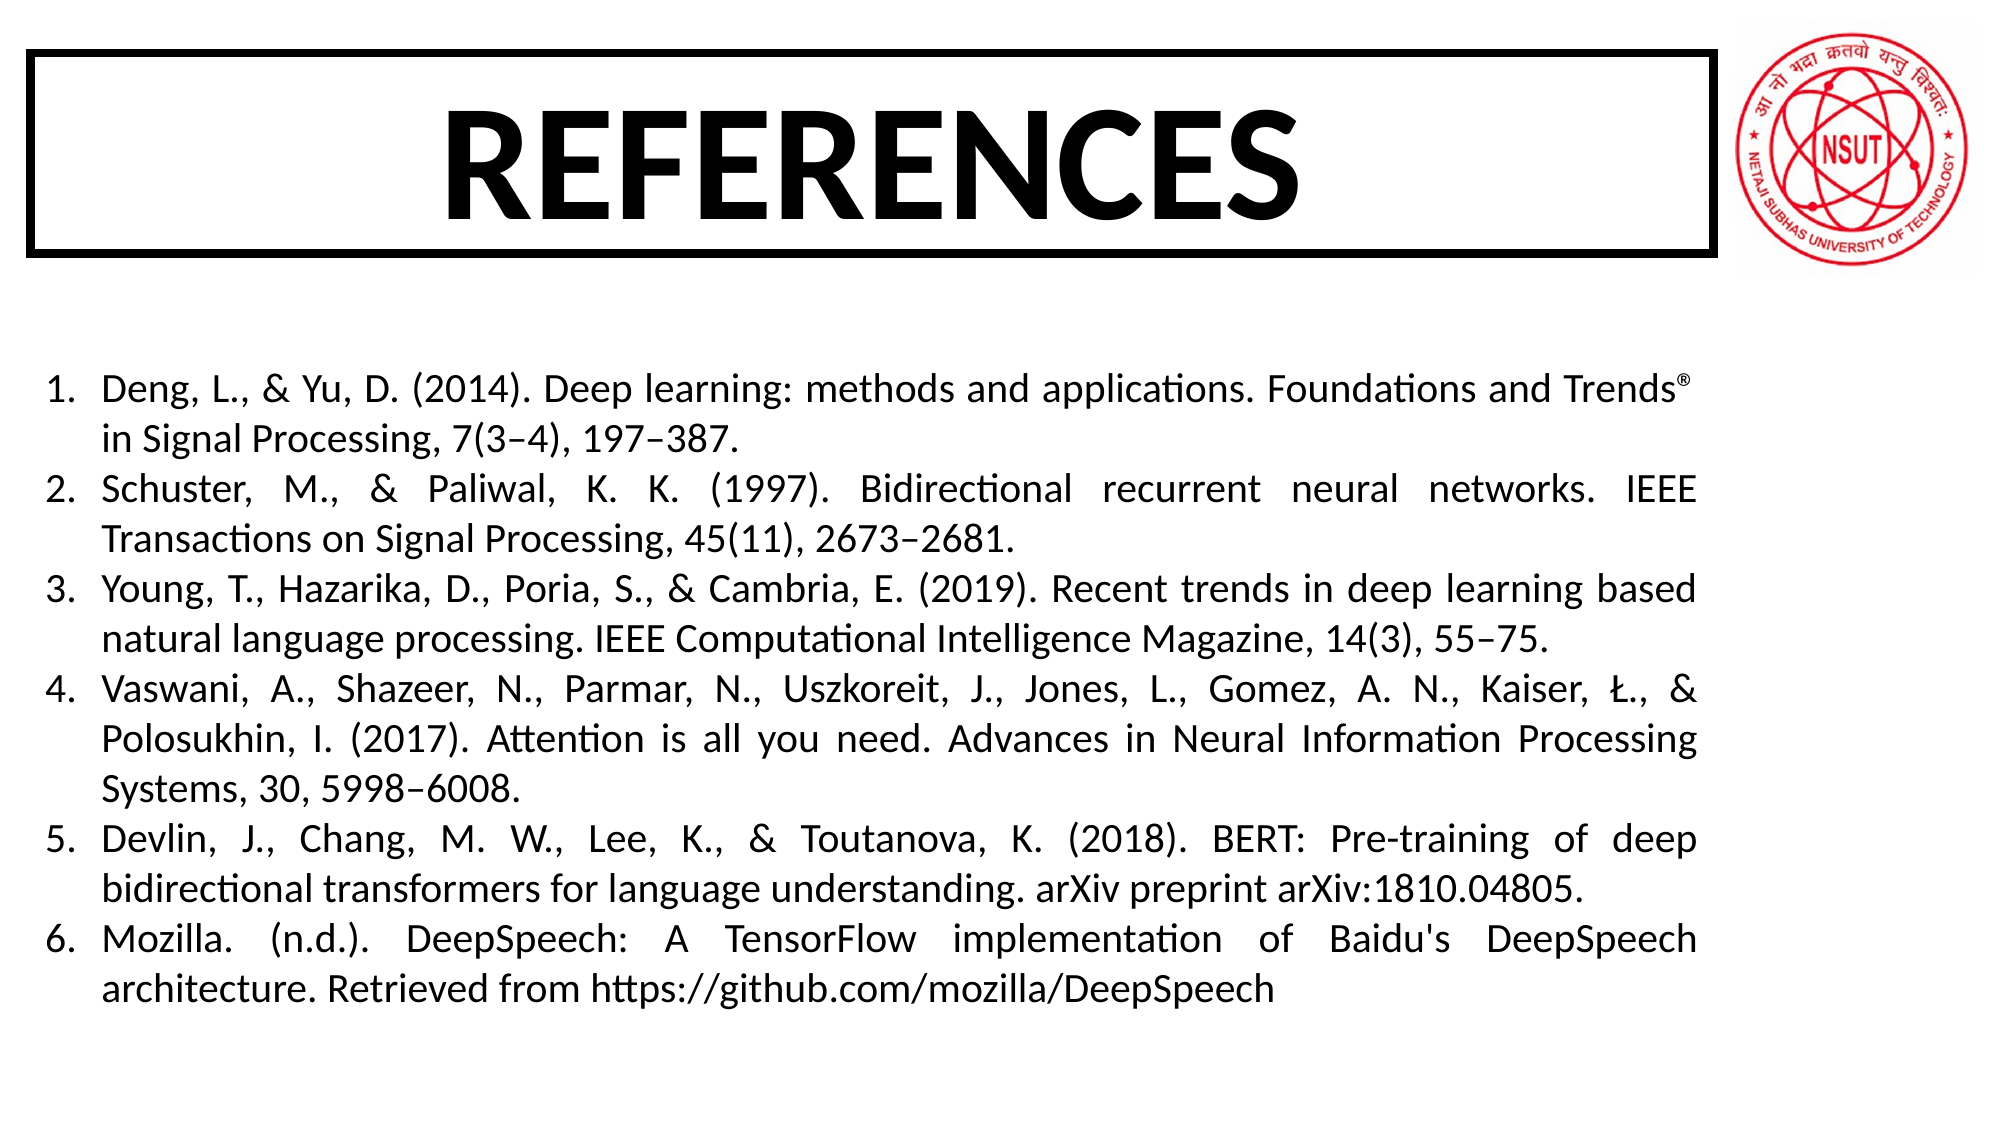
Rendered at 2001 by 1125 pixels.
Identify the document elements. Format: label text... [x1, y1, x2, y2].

text_box Deng, L., & Yu, D. (2014). Deep learning: methods and applications. Foundations and Trends® in Signal Processing, 7(3–4), 197–387. Schuster, M., & Paliwal, K. K. (1997). Bidirectional recurrent neural networks. IEEE Transactions on Signal Processing, 45(11), 2673–2681. Young, T., Hazarika, D., Poria, S., & Cambria, E. (2019). Recent trends in deep learning based natural language processing. IEEE Computational Intelligence Magazine, 14(3), 55–75. Vaswani, A., Shazeer, N., Parmar, N., Uszkoreit, J., Jones, L., Gomez, A. N., Kaiser, Ł., & Polosukhin, I. (2017). Attention is all you need. Advances in Neural Information Processing Systems, 30, 5998–6008. Devlin, J., Chang, M. W., Lee, K., & Toutanova, K. (2018). BERT: Pre-training of deep bidirectional transformers for language understanding. arXiv preprint arXiv:1810.04805. Mozilla. (n.d.). DeepSpeech: A TensorFlow implementation of Baidu's DeepSpeech architecture. Retrieved from https://github.com/mozilla/DeepSpeech [30, 353, 1714, 1109]
text_box [1133, 0, 2000, 75]
picture [1735, 22, 1978, 276]
text_box REFERENCES [30, 53, 1714, 254]
